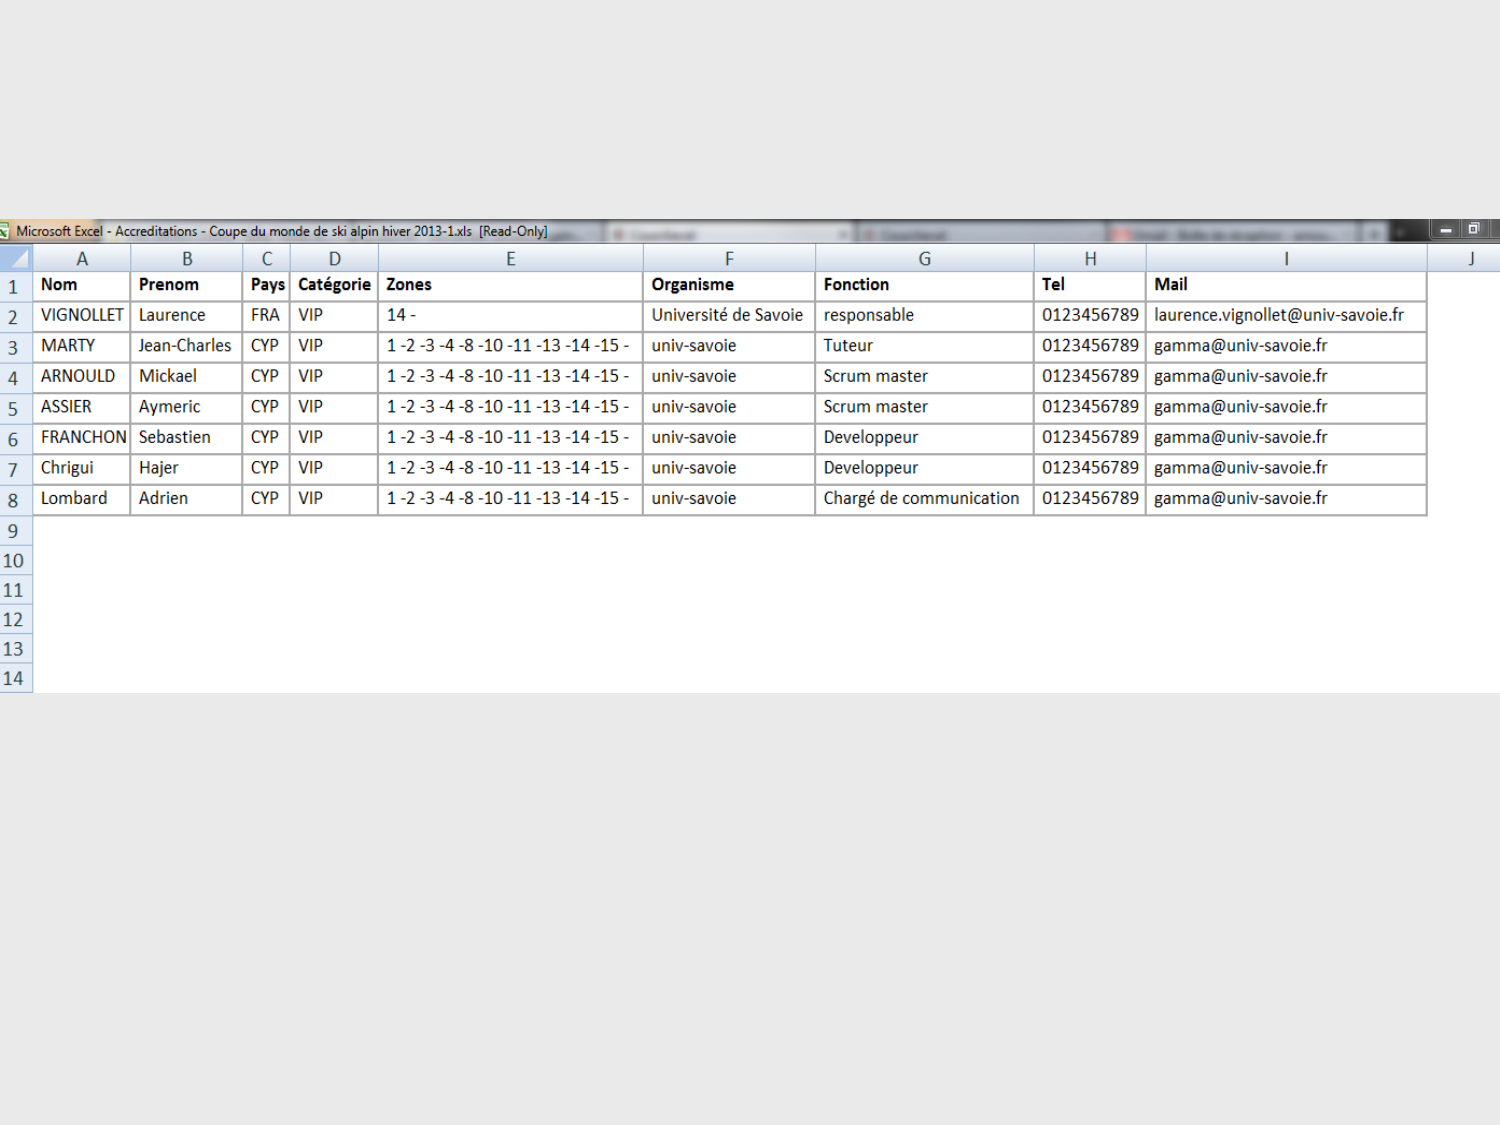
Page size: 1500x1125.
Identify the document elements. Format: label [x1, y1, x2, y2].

picture [0, 219, 1500, 693]
